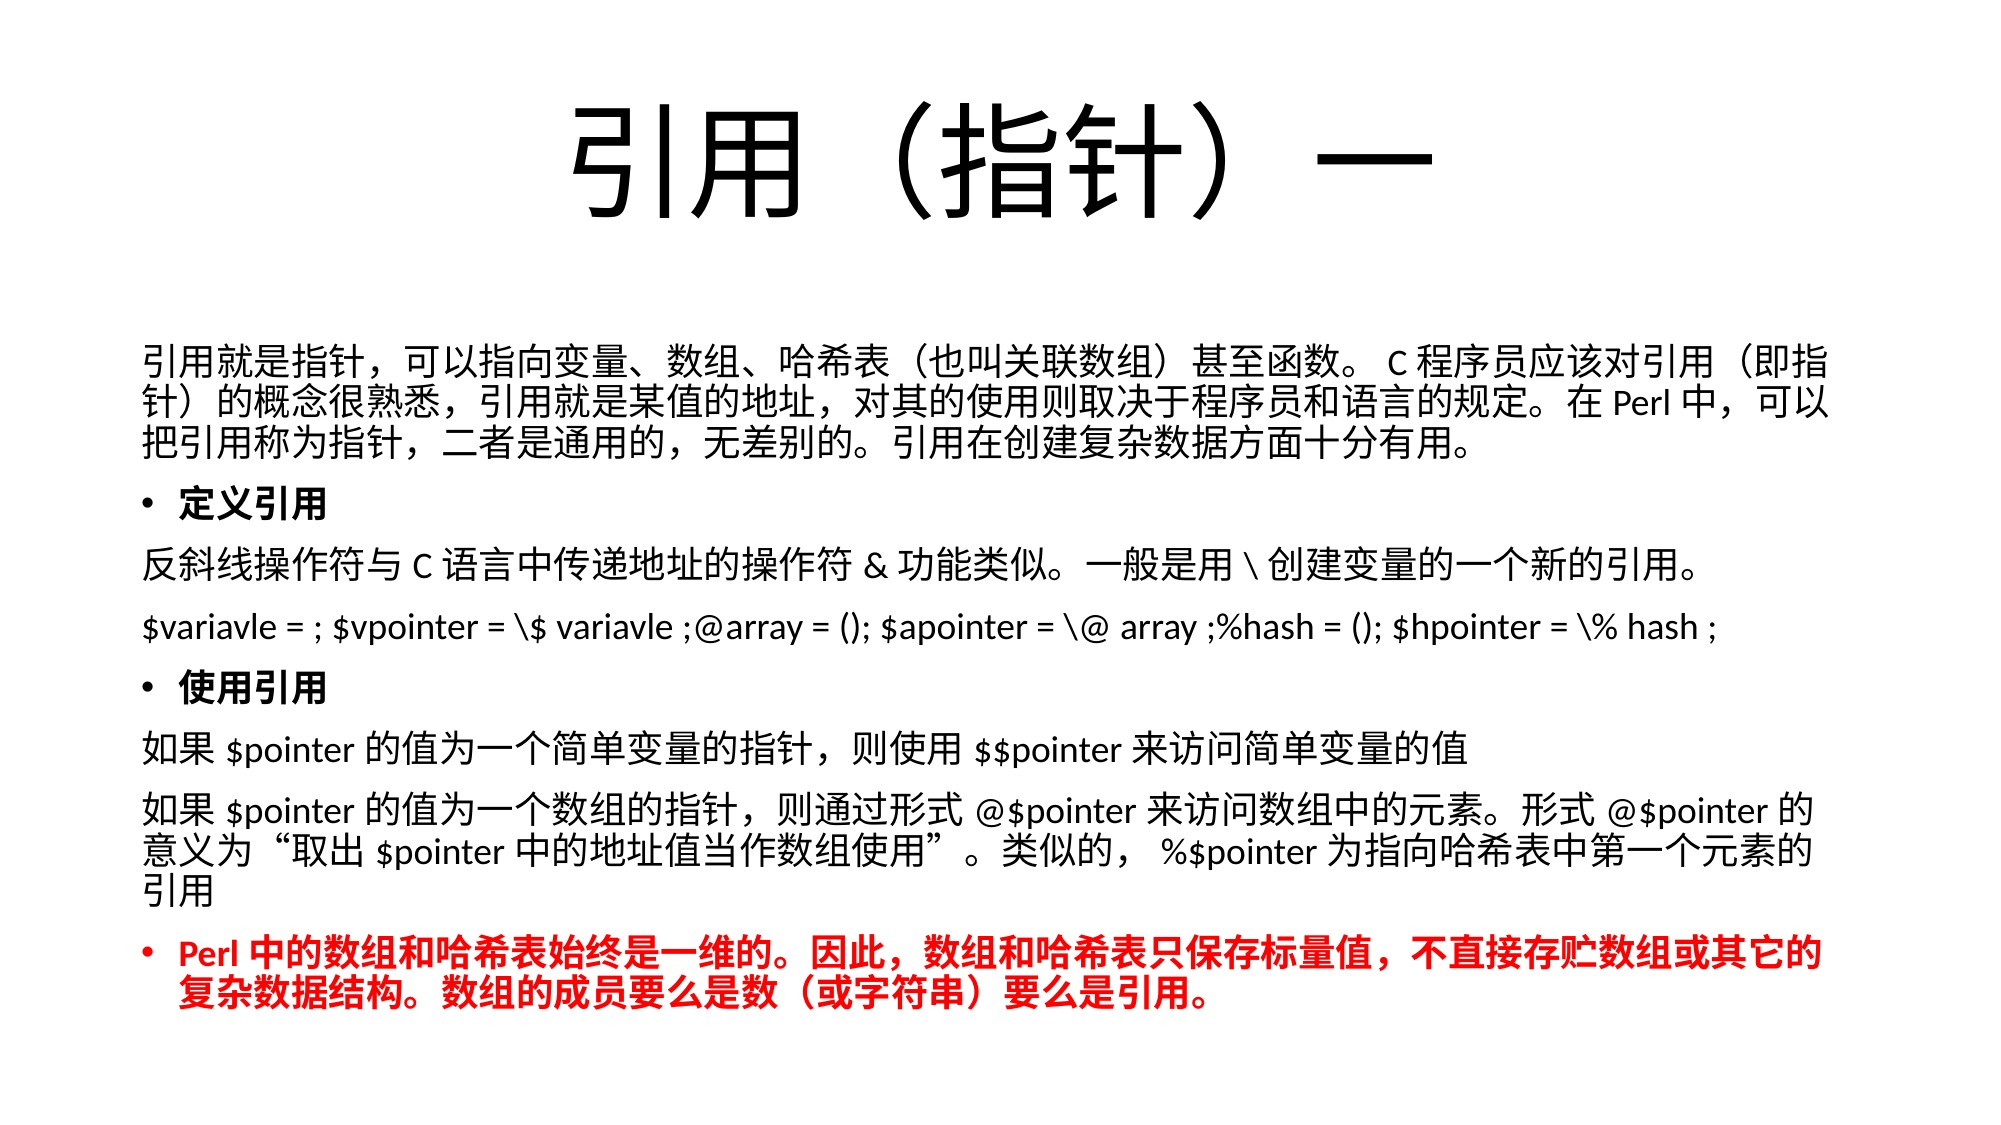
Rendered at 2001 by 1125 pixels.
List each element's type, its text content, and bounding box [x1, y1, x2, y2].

list 引用就是指针，可以指向变量、数组、哈希表（也叫关联数组）甚至函数。C程序员应该对引用（即指针）的概念很熟悉，引用就是某值的地址，对其的使用则取决于程序员和语言的规定。在Perl中，可以把引用称为指针，二者是通用的，无差别的。引用在创建复杂数据方面十分有用。 定义引用 反斜线操作符与C语言中传递地址的操作符&功能类似。一般是用\创建变量的一个新的引用。 $variavle = ; $vpointer = \$ variavle ;@array = (); $apointer = \@ array ;%hash = (); $hpointer = \% hash ; 使用引用 如果$pointer的值为一个简单变量的指针，则使用$$pointer来访问简单变量的值 如果$pointer的值为一个数组的指针，则通过形式@$pointer来访问数组中的元素。形式@$pointer的意义为“取出$pointer中的地址值当作数组使用”。类似的，%$pointer为指向哈希表中第一个元素的引用 Perl中的数组和哈希表始终是一维的。因此，数组和哈希表只保存标量值，不直接存贮数组或其它的复杂数据结构。数组的成员要么是数（或字符串）要么是引用。 [126, 335, 1852, 1125]
title 引用（指针）一 [137, 59, 1863, 278]
